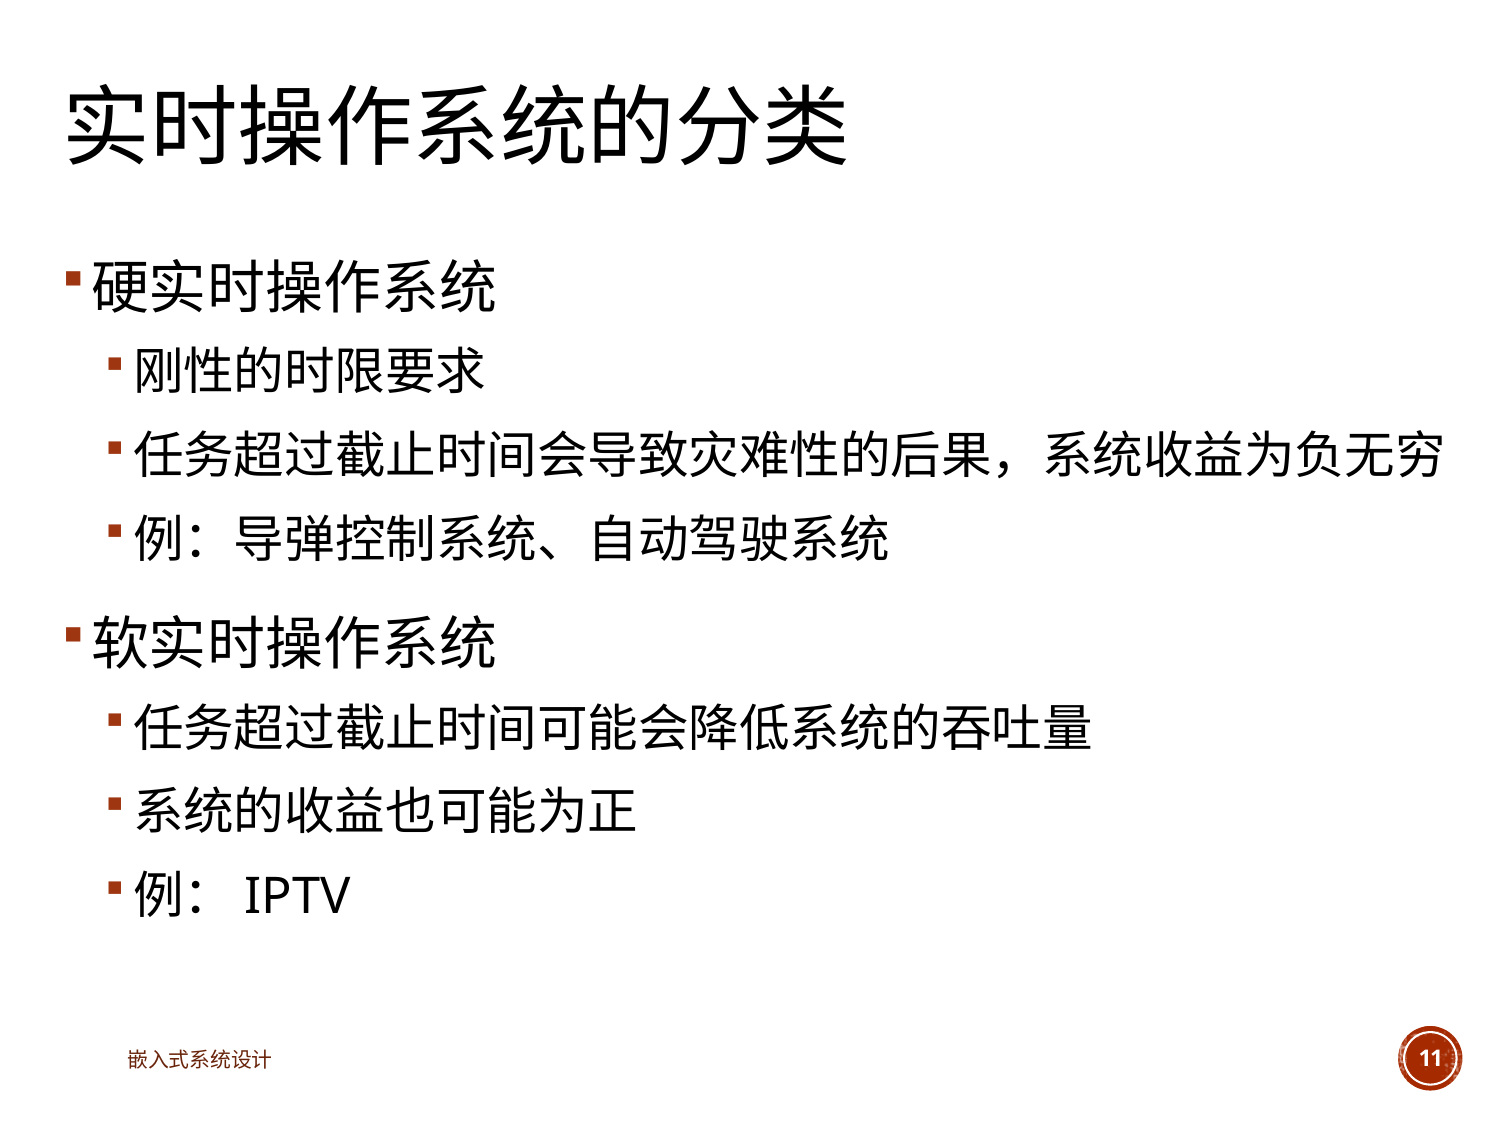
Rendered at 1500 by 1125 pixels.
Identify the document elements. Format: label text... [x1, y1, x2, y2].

footer 嵌入式系统设计 [112, 1028, 891, 1089]
slide_number 11 [1391, 1028, 1471, 1089]
title 实时操作系统的分类 [47, 46, 1471, 215]
list 硬实时操作系统 刚性的时限要求 任务超过截止时间会导致灾难性的后果，系统收益为负无穷 例：导弹控制系统、自动驾驶系统 软实时操作系统 任务超过截止时间可能会降低系统的吞吐量 系统的收益也可能为正 例：IPTV [47, 228, 1471, 1013]
